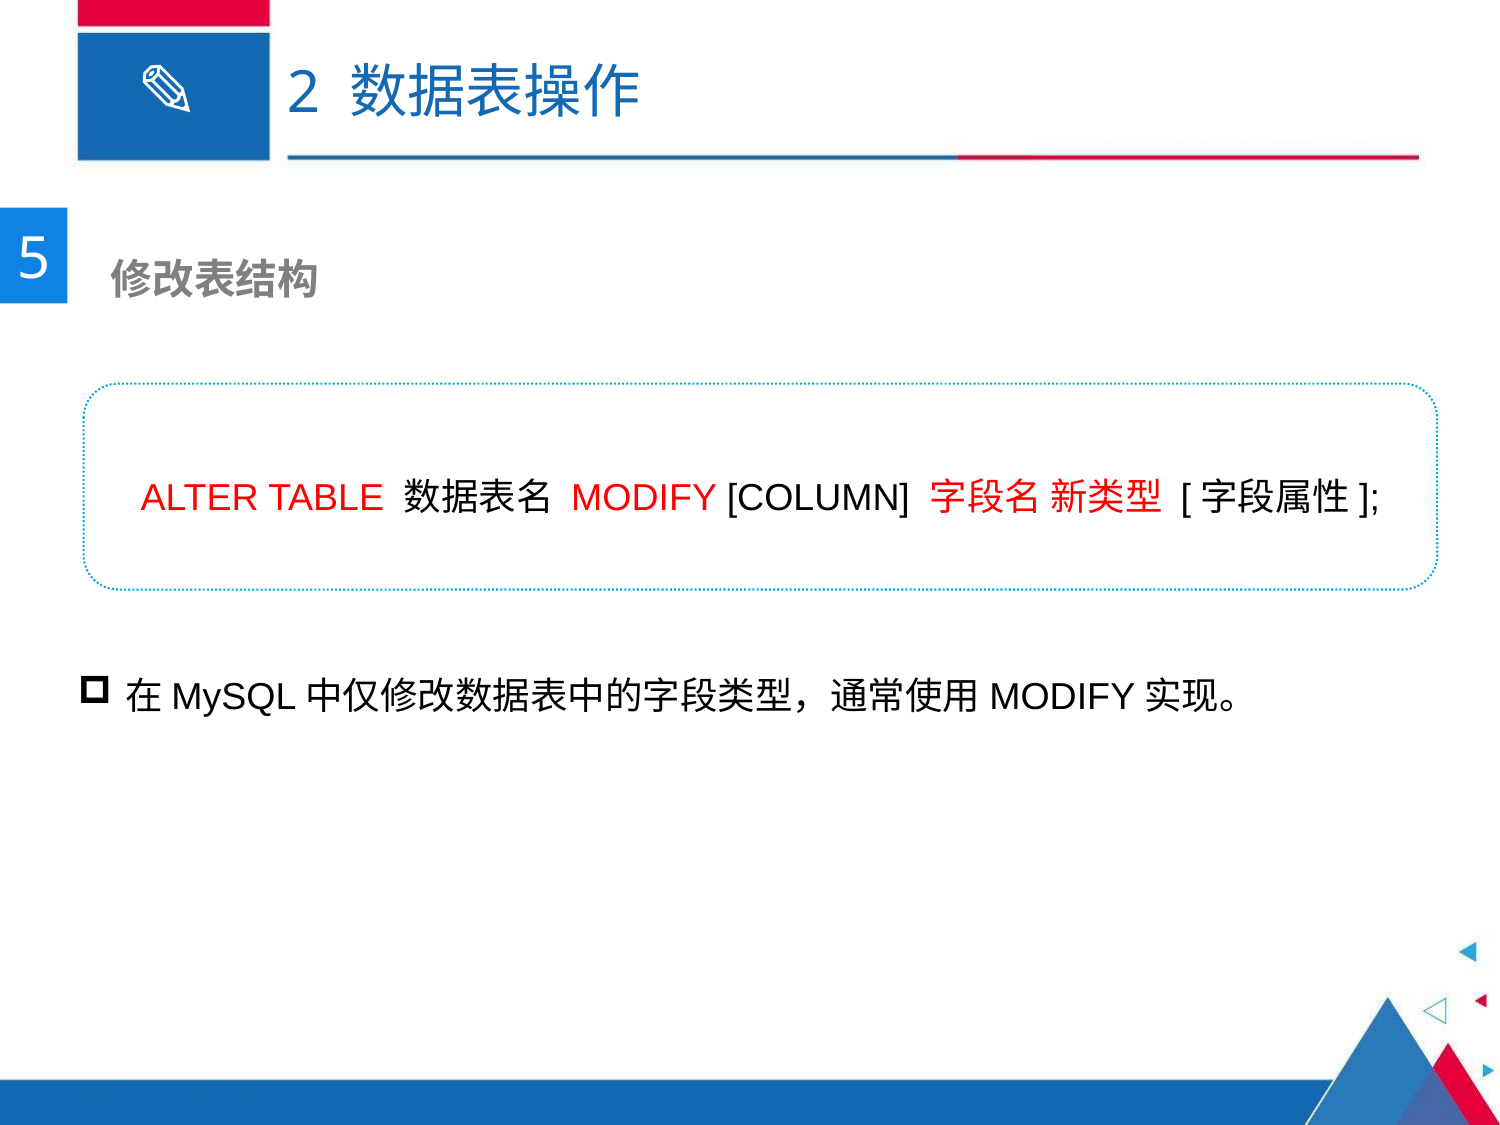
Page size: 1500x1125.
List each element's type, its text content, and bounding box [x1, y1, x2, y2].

text_box ALTER TABLE 数据表名 MODIFY [COLUMN] 字段名 新类型 [字段属性]; [83, 442, 1438, 525]
text_box [83, 383, 1438, 442]
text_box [0, 207, 69, 304]
text_box 修改表结构 [69, 245, 842, 355]
text_box [83, 525, 1438, 590]
text_box 在MySQL中仅修改数据表中的字段类型，通常使用MODIFY实现。 [63, 619, 1328, 725]
picture [0, 0, 1500, 1125]
title 2 数据表操作 [271, 25, 1046, 153]
